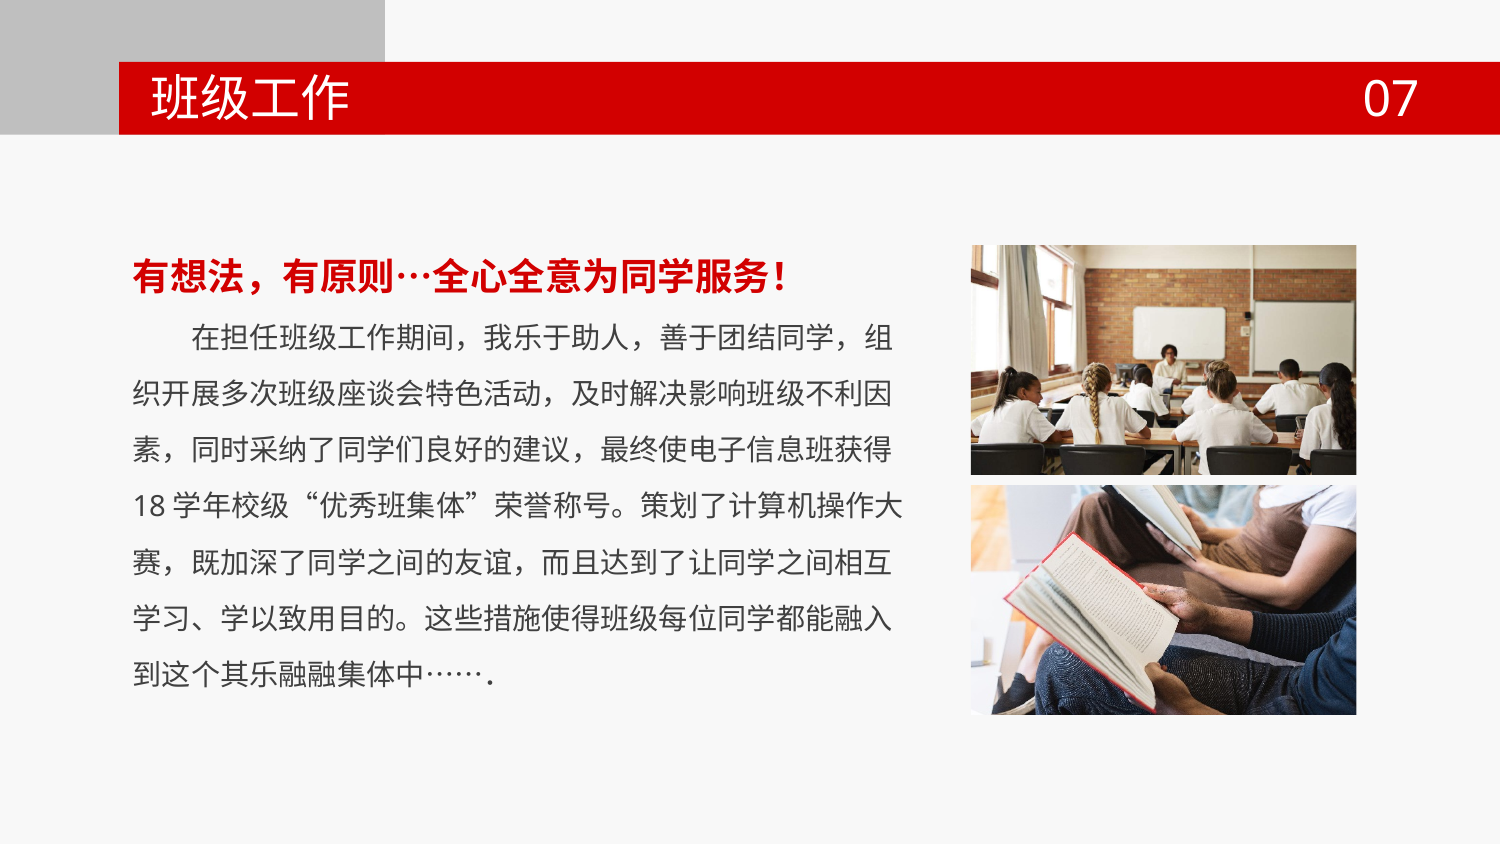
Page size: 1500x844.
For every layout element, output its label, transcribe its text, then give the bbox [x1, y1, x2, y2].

text_box 07 [1326, 59, 1433, 138]
text_box [970, 244, 1358, 476]
text_box 有想法，有原则…全心全意为同学服务！ 在担任班级工作期间，我乐于助人，善于团结同学，组织开展多次班级座谈会特色活动，及时解决影响班级不利因素，同时采纳了同学们良好的建议，最终使电子信息班获得18学年校级“优秀班集体”荣誉称号。策划了计算机操作大赛，既加深了同学之间的友谊，而且达到了让同学之间相互学习、学以致用目的。这些措施使得班级每位同学都能融入到这个其乐融融集体中……． [118, 234, 932, 699]
text_box 班级工作 [137, 59, 485, 138]
text_box [970, 484, 1358, 715]
